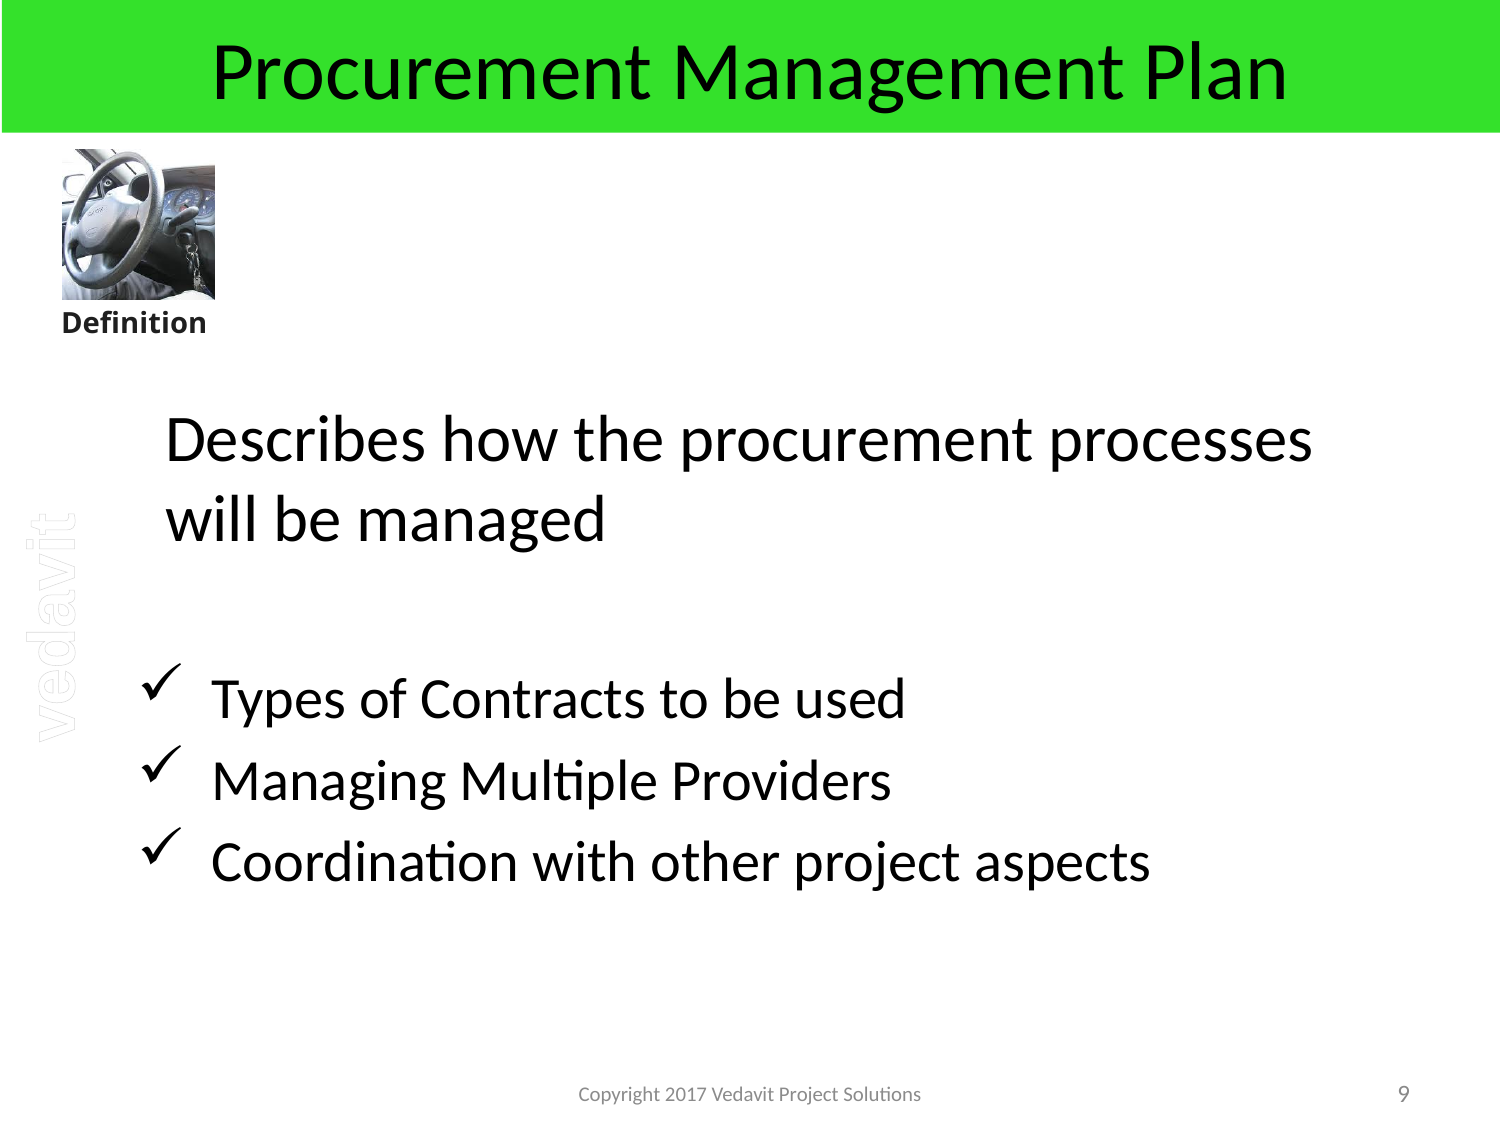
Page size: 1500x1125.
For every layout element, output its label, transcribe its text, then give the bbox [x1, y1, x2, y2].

title Procurement Management Plan [1, 0, 1500, 133]
picture [62, 149, 215, 300]
list Describes how the procurement processes will be managed Types of Contracts to be used Managing Multiple Providers Coordination with other project aspects [75, 387, 1425, 1005]
slide_number 362 [1074, 1062, 1425, 1123]
footer Copyright 2017 Vedavit Project Solutions [512, 1062, 988, 1123]
